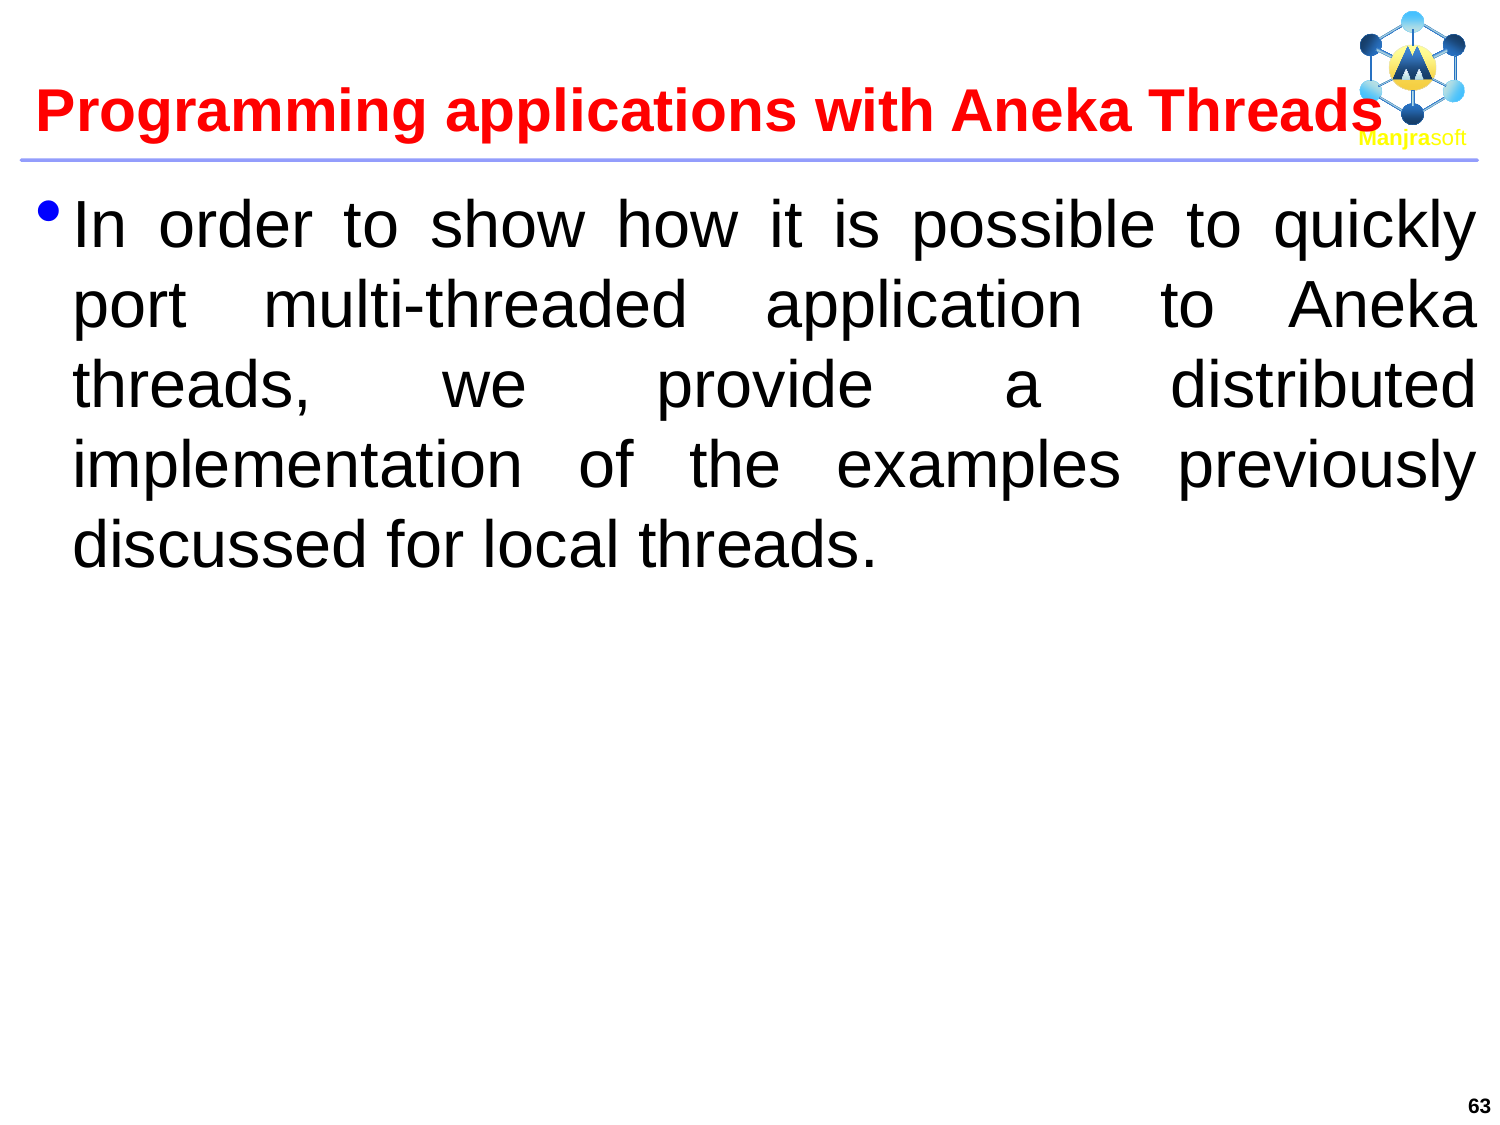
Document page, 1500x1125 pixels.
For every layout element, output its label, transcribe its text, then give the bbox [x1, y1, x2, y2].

title Programming applications with Aneka Threads [26, 0, 1479, 145]
slide_number 63 [1364, 1093, 1500, 1120]
list In order to show how it is possible to quickly port multi-threaded application to Aneka threads, we provide a distributed implementation of the examples previously discussed for local threads. [26, 176, 1479, 1092]
